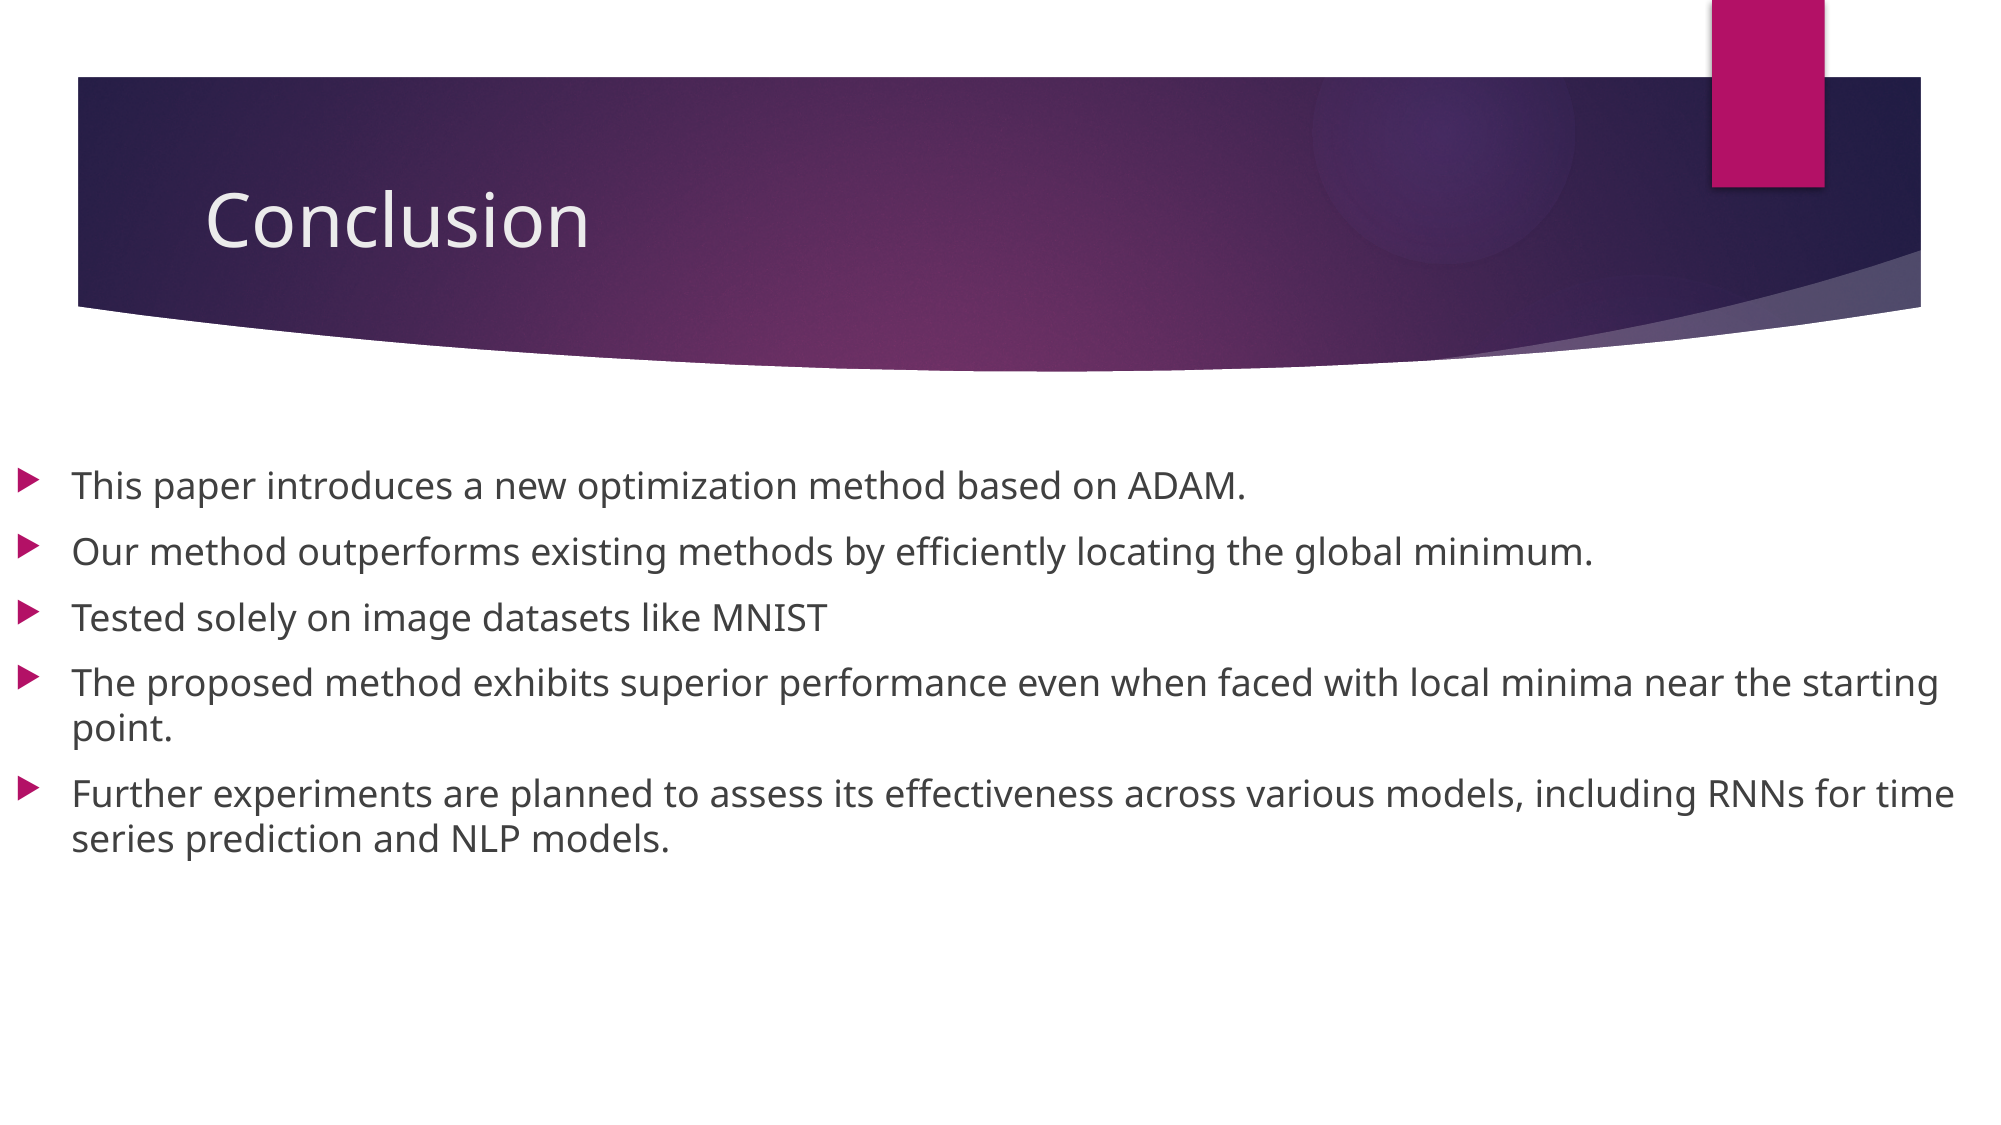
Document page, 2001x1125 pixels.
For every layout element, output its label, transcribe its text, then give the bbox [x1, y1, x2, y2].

list This paper introduces a new optimization method based on ADAM. Our method outperforms existing methods by efficiently locating the global minimum. Tested solely on image datasets like MNIST The proposed method exhibits superior performance even when faced with local minima near the starting point. Further experiments are planned to assess its effectiveness across various models, including RNNs for time series prediction and NLP models. [0, 454, 2000, 1125]
title Conclusion [189, 159, 1627, 276]
